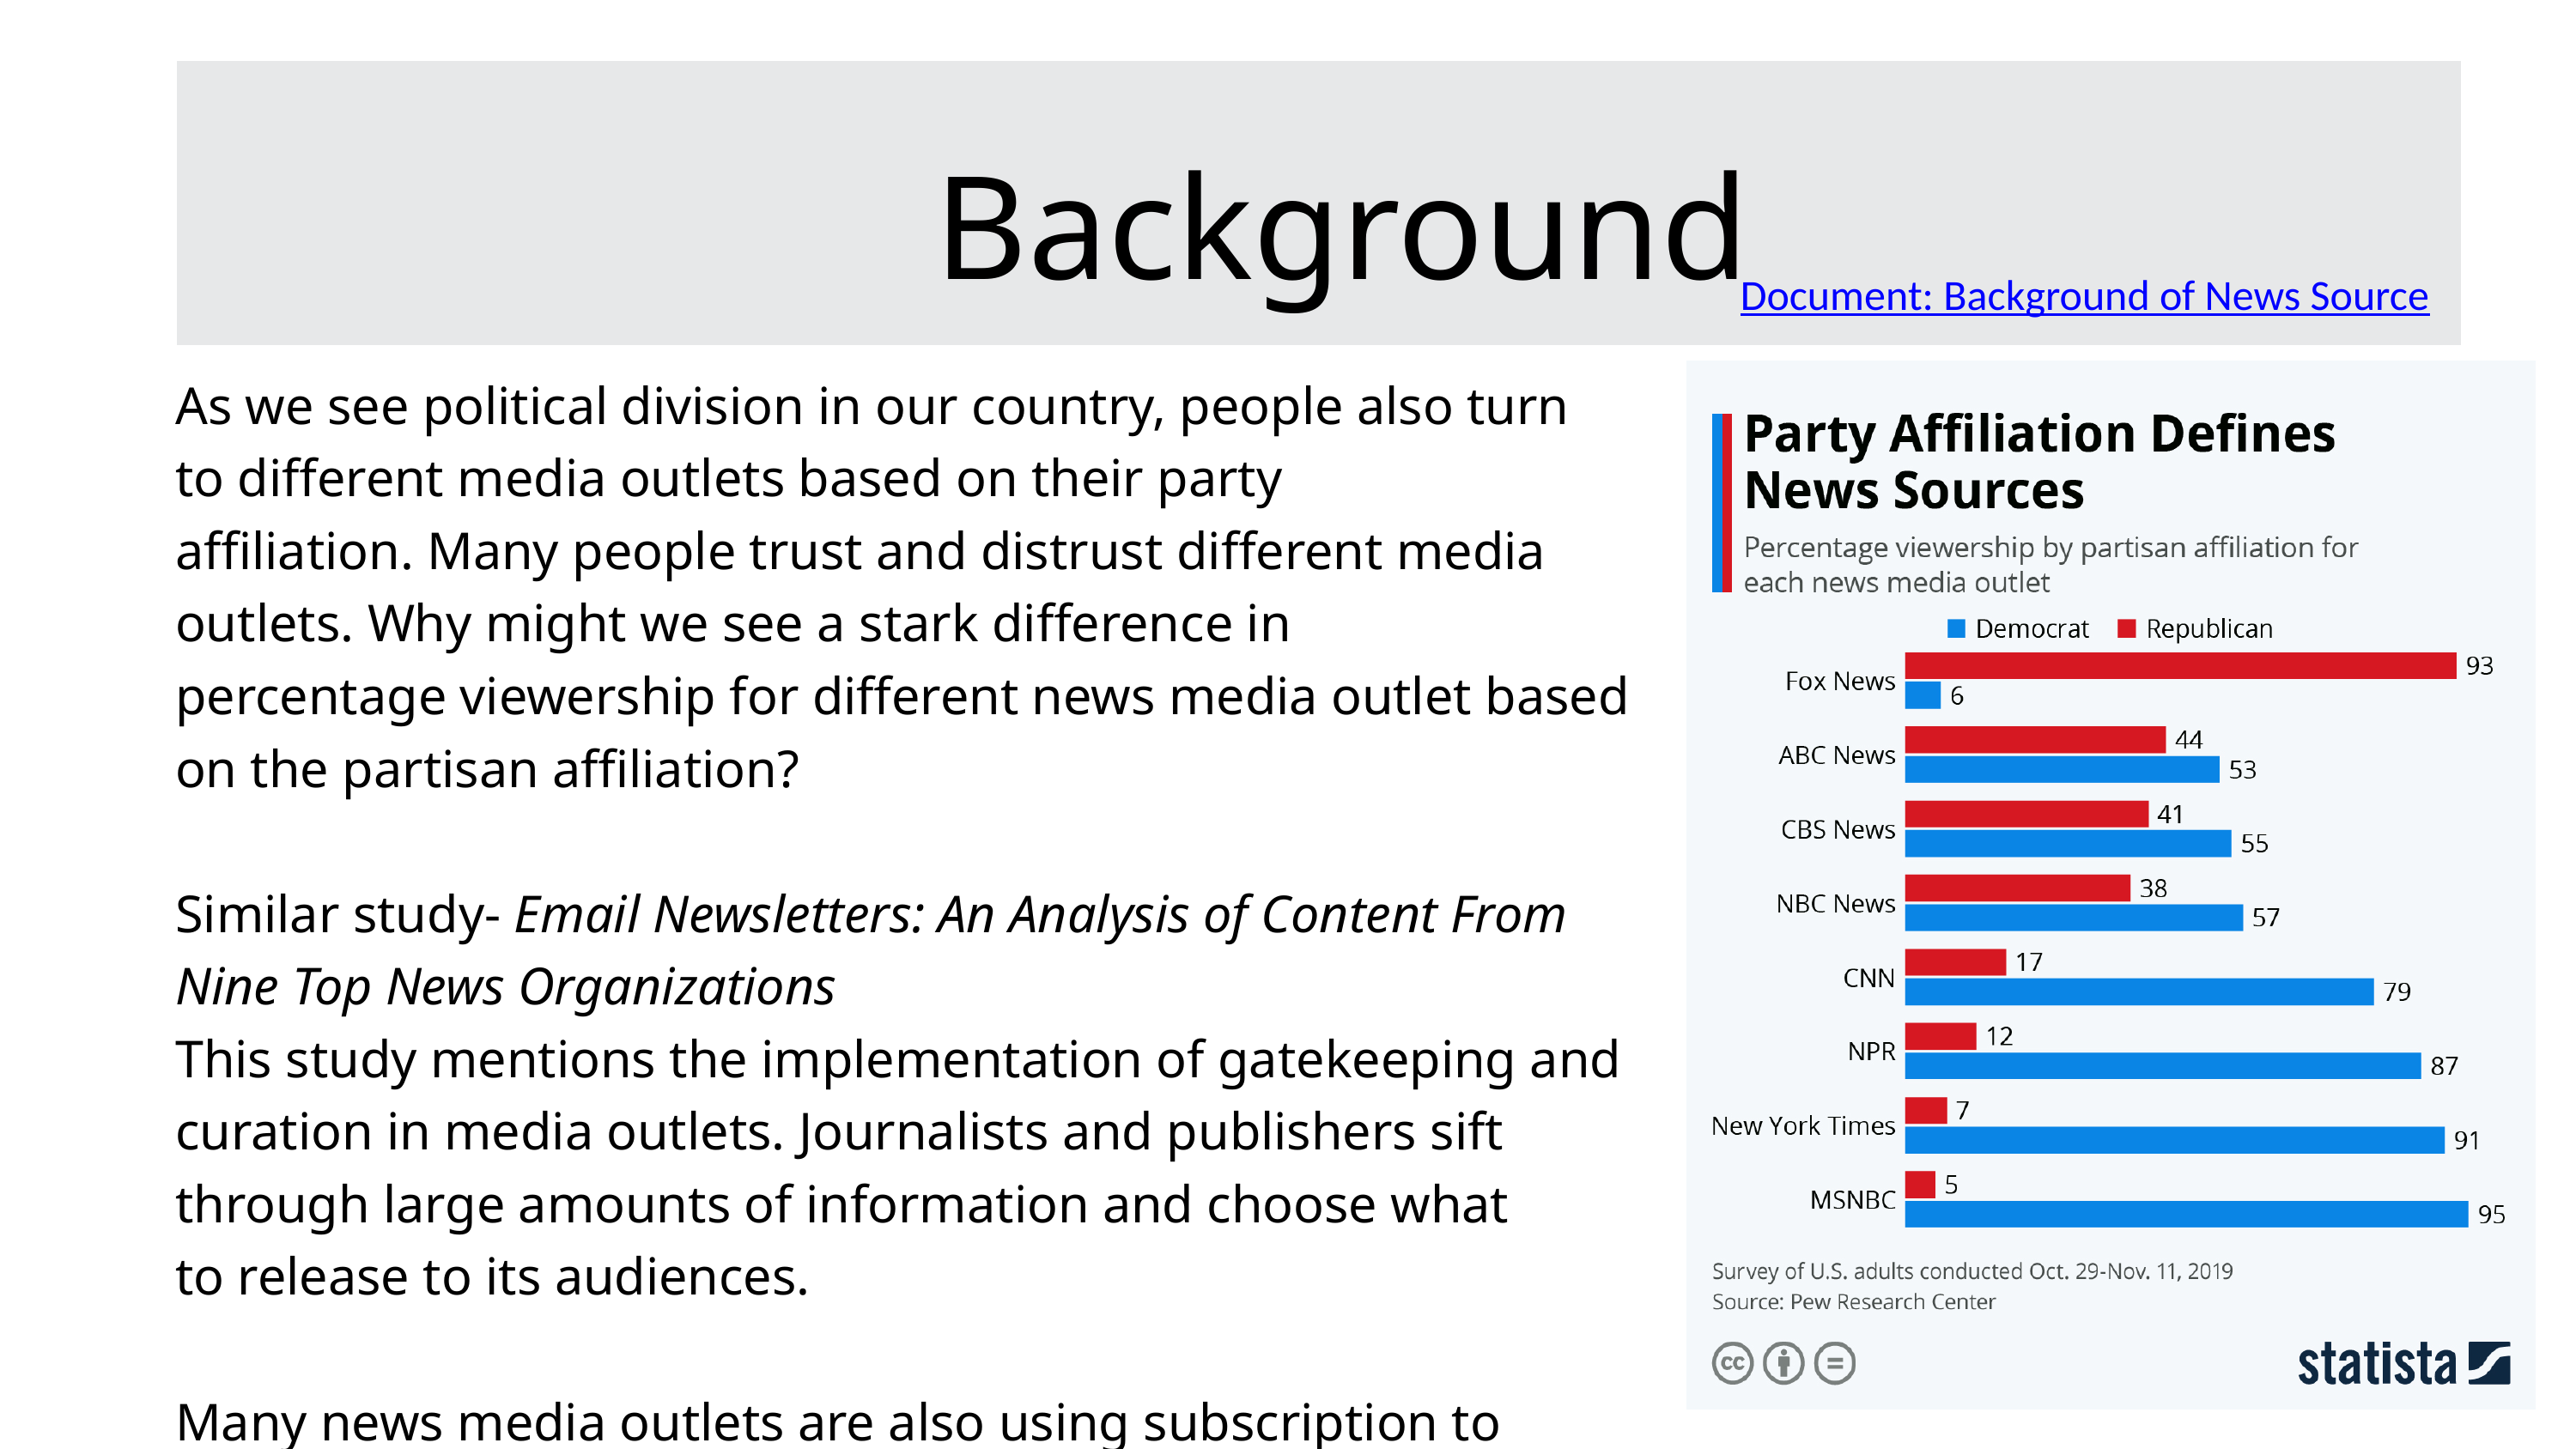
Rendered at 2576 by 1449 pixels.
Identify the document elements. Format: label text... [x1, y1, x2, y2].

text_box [176, 56, 2461, 346]
picture [1686, 361, 2536, 1410]
text_box As we see political division in our country, people also turn to different media outlets based on their party affiliation. Many people trust and distrust different media outlets. Why might we see a stark difference in percentage viewership for different news media outlet based on the partisan affiliation? Similar study- Email Newsletters: An Analysis of Content From Nine Top News Organizations This study mentions the implementation of gatekeeping and curation in media outlets. Journalists and publishers sift through large amounts of information and choose what to release to its audiences. Many news media outlets are also using subscription to provide information or higher quality information to its audiences. [175, 361, 1657, 1449]
